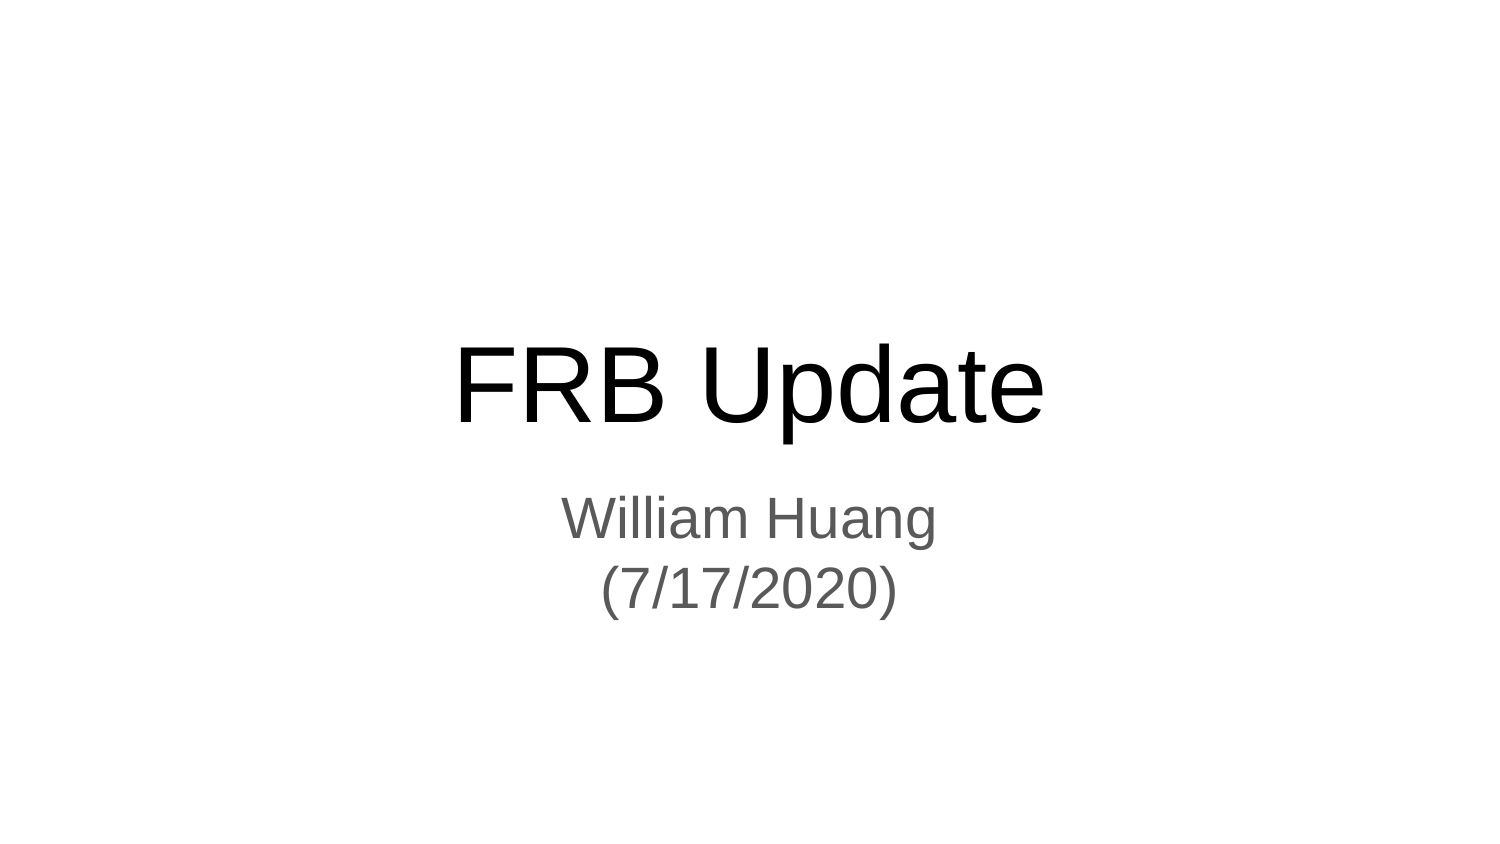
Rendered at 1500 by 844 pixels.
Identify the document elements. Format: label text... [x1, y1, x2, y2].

subtitle William Huang (7/17/2020) [51, 464, 1449, 595]
title FRB Update [51, 122, 1449, 459]
